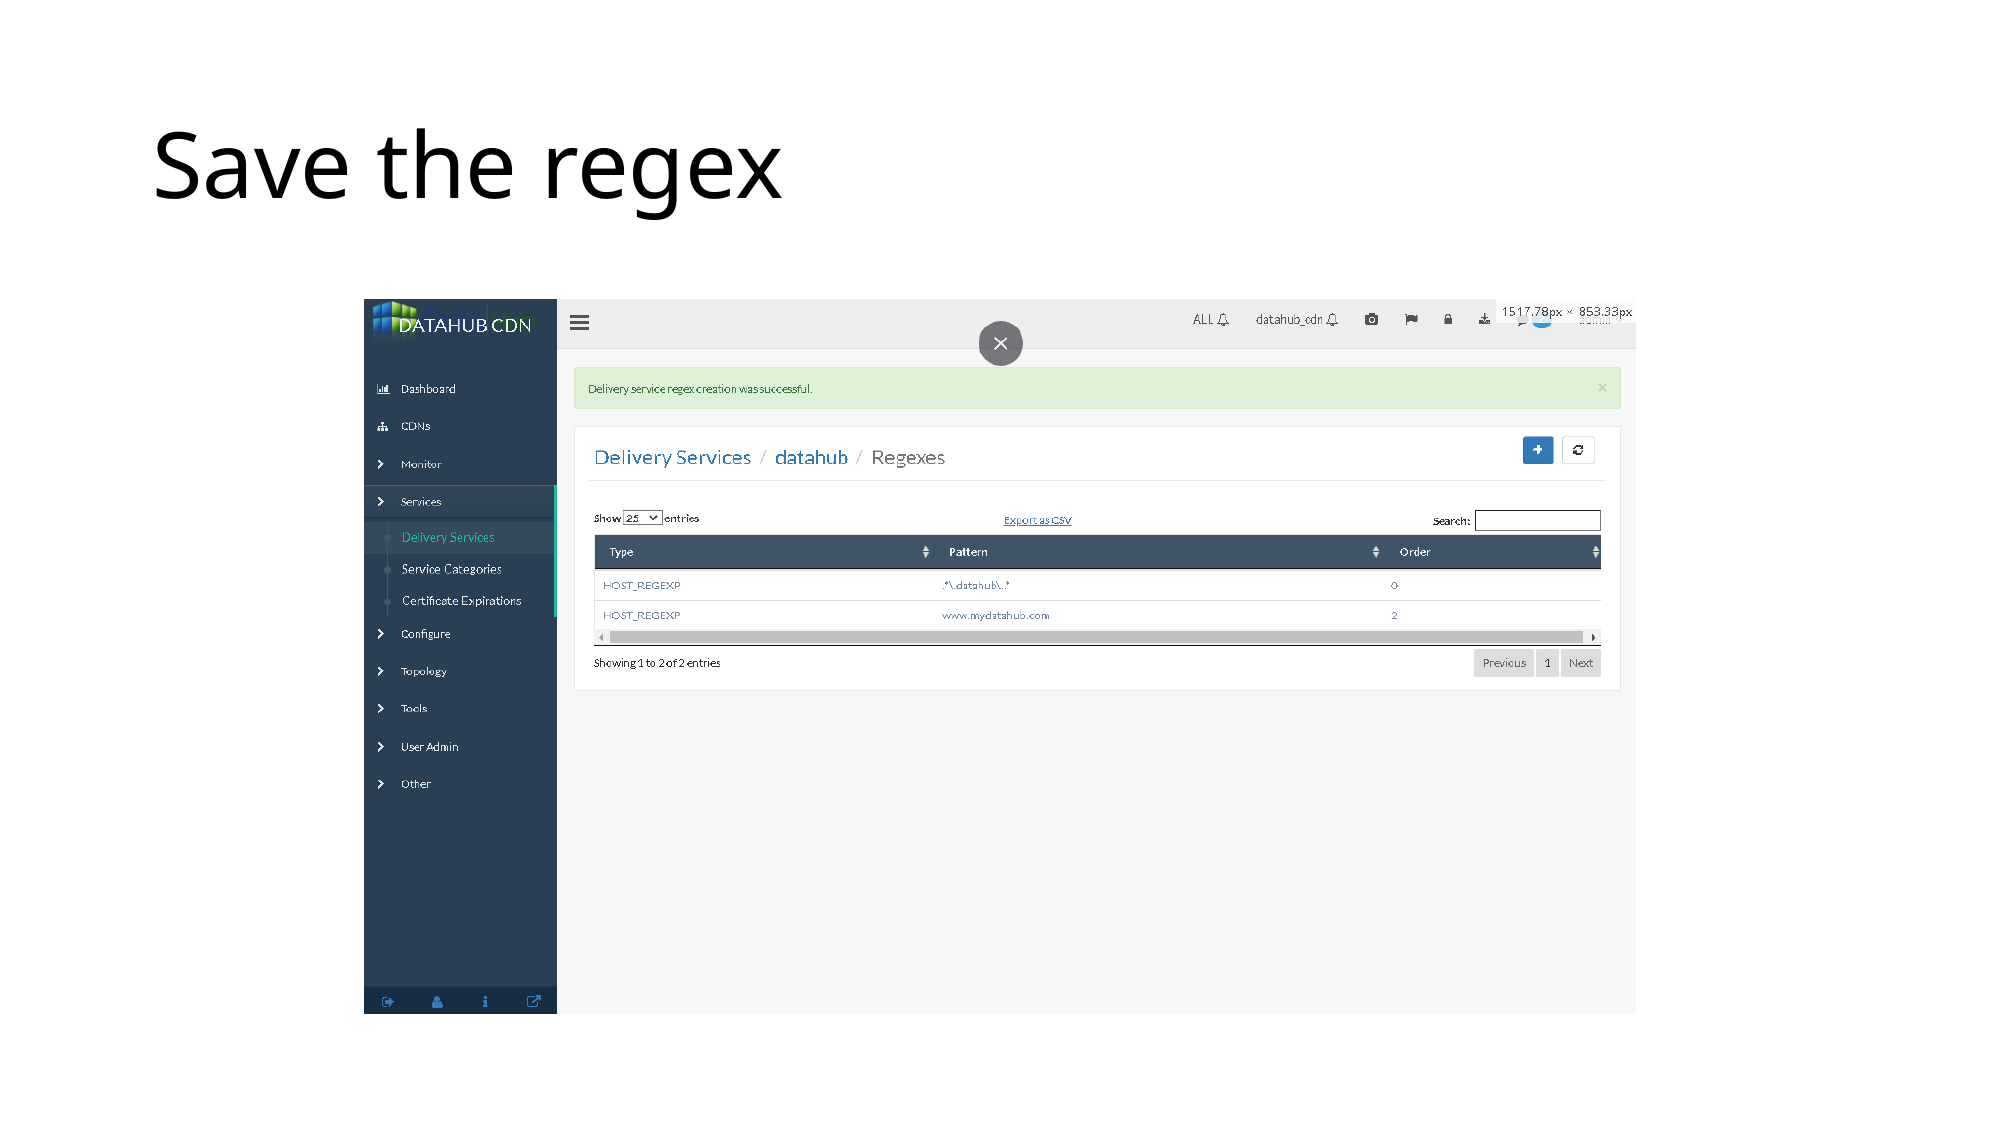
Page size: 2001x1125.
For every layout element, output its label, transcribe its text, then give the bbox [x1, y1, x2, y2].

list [364, 299, 1636, 1014]
title Save the regex [137, 59, 1863, 278]
